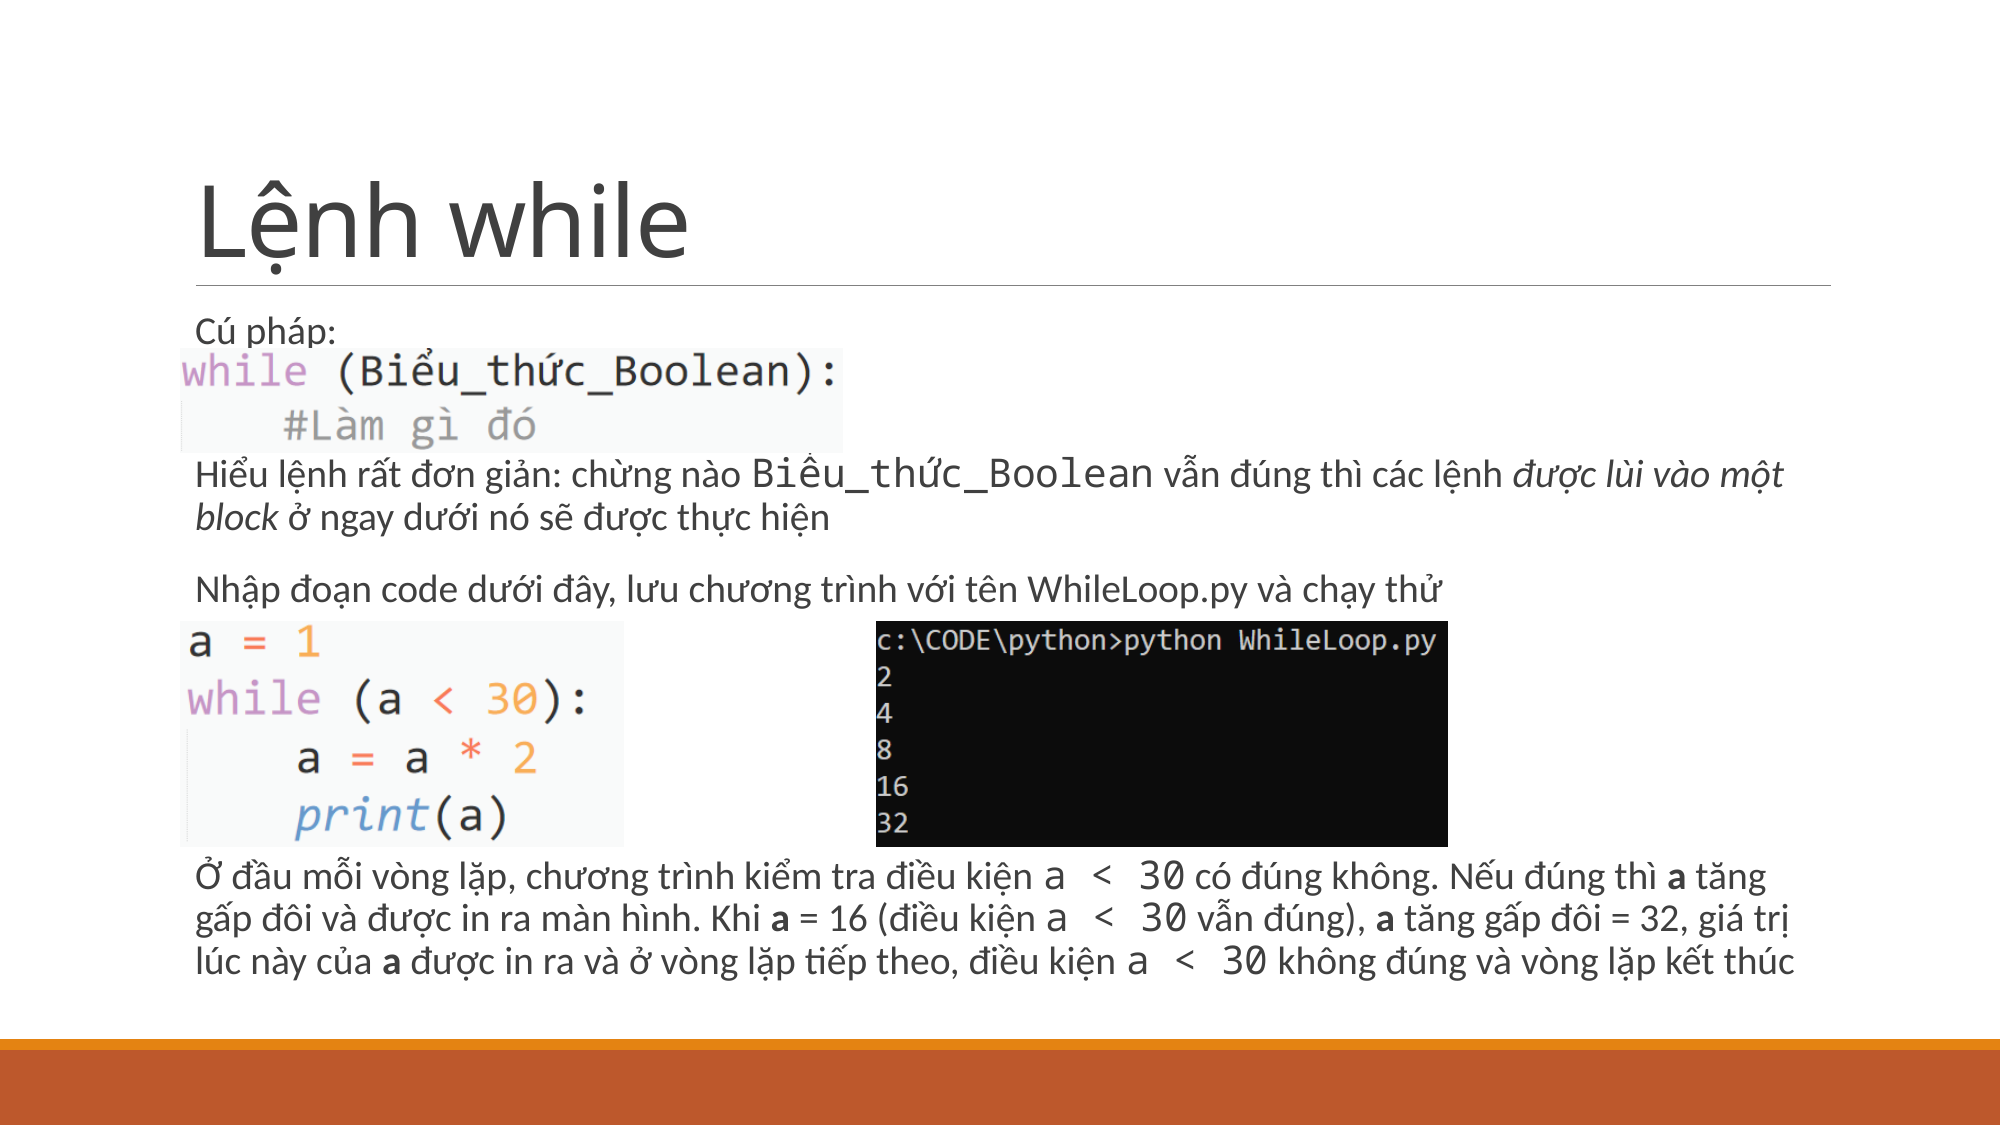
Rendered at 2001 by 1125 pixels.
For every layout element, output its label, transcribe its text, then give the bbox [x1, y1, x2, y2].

picture [179, 348, 843, 454]
title Lệnh while [180, 47, 1830, 285]
list Cú pháp: Hiểu lệnh rất đơn giản: chừng nào Biểu_thức_Boolean vẫn đúng thì các lệnh được lùi vào một block ở ngay dưới nó sẽ được thực hiện Nhập đoạn code dưới đây, lưu chương trình với tên WhileLoop.py và chạy thử Ở đầu mỗi vòng lặp, chương trình kiểm tra điều kiện a < 30 có đúng không. Nếu đúng thì a tăng gấp đôi và được in ra màn hình. Khi a = 16 (điều kiện a < 30 vẫn đúng), a tăng gấp đôi = 32, giá trị lúc này của a được in ra và ở vòng lặp tiếp theo, điều kiện a < 30 không đúng và vòng lặp kết thúc [180, 302, 1830, 1082]
picture [179, 621, 625, 848]
picture [875, 621, 1449, 847]
